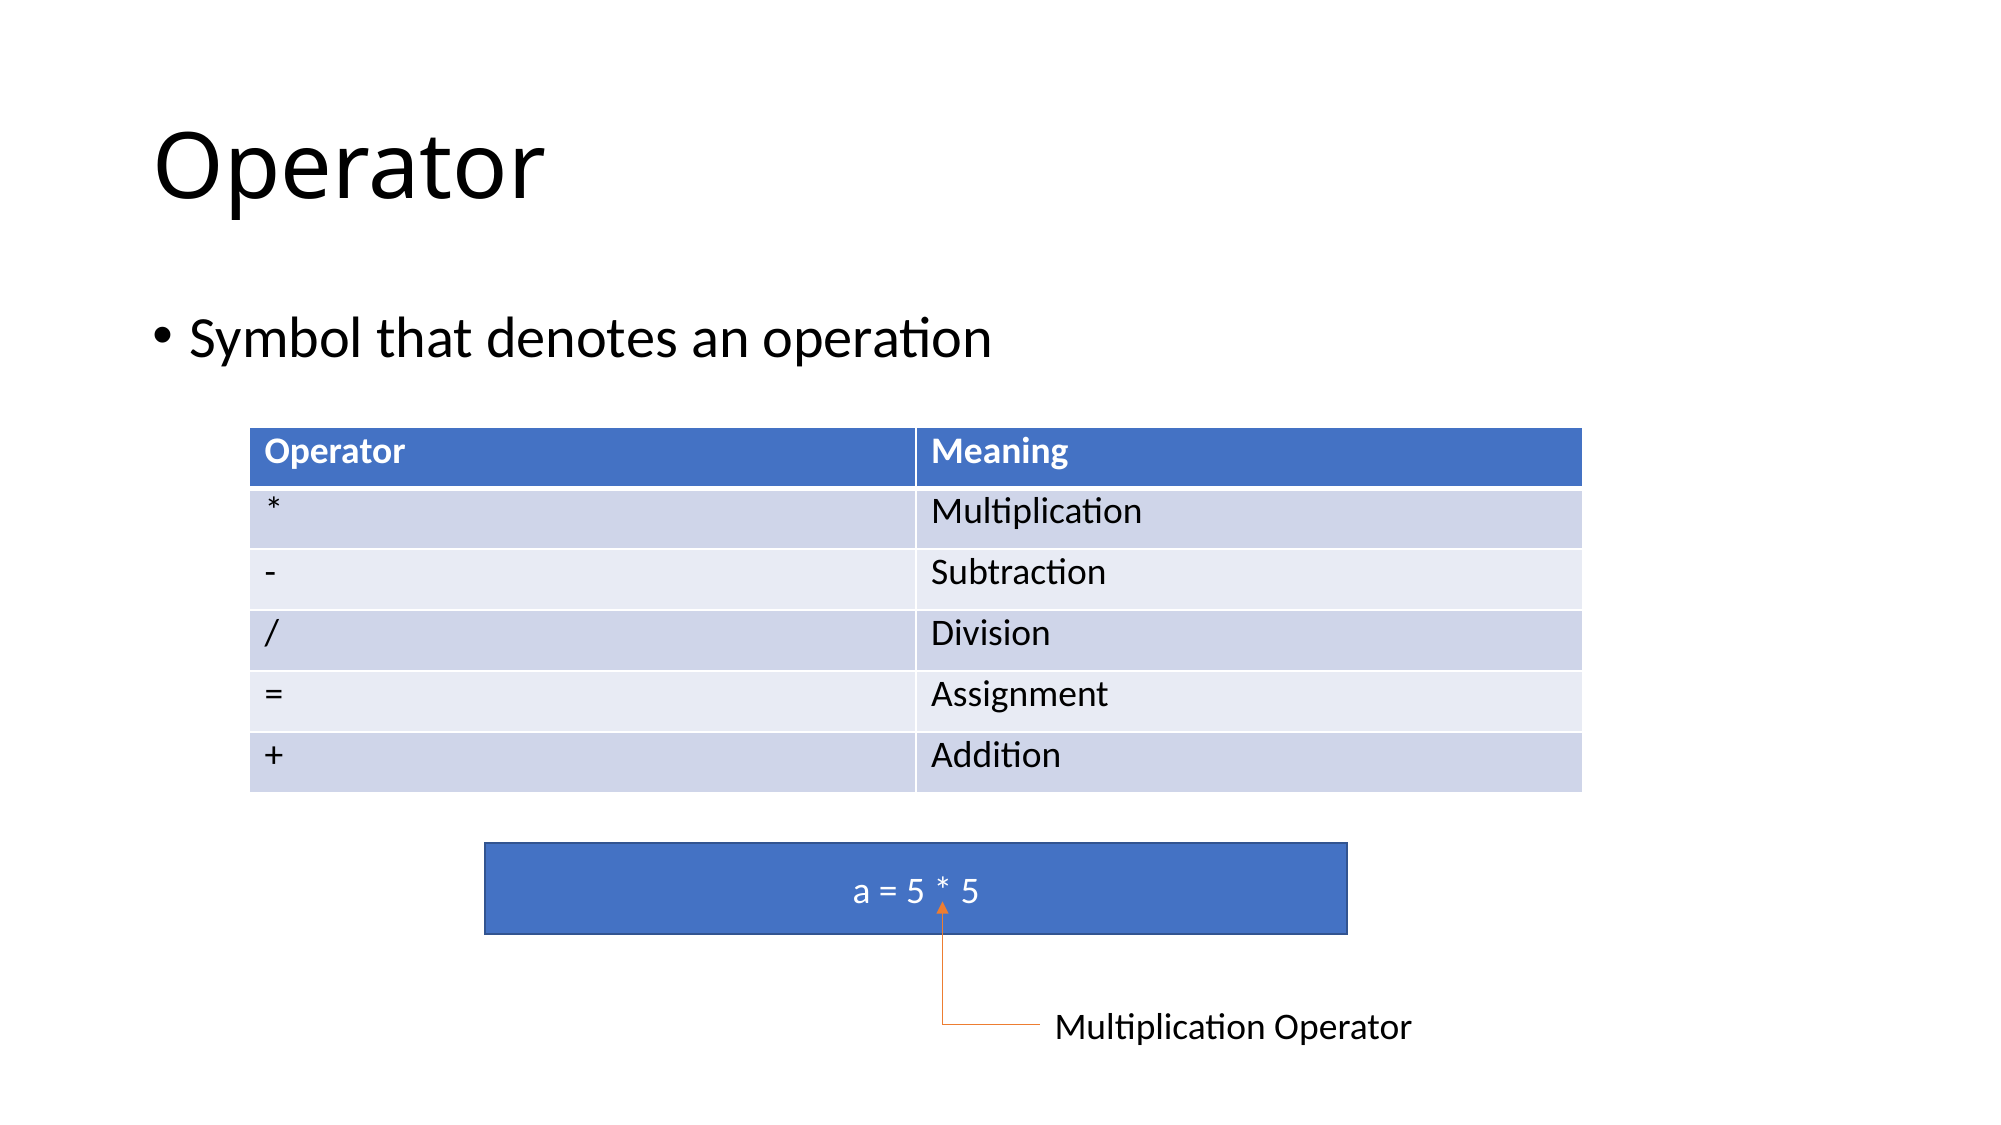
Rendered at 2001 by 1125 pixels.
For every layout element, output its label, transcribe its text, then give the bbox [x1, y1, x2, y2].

table_cell Assignment [917, 672, 1582, 731]
table_header Meaning [917, 428, 1582, 486]
table_cell * [250, 491, 915, 548]
table_cell = [250, 672, 915, 731]
table_header Operator [250, 428, 915, 486]
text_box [942, 901, 1040, 1025]
table_cell + [250, 733, 915, 792]
table_cell Addition [917, 733, 1582, 792]
table_cell Division [917, 611, 1582, 670]
table_cell / [250, 611, 915, 670]
text_box a = 5 * 5 [484, 842, 1348, 935]
title Operator [137, 59, 1863, 278]
list Symbol that denotes an operation [137, 299, 1863, 1014]
table_cell - [250, 550, 915, 609]
table_cell Multiplication [917, 491, 1582, 548]
table_cell Subtraction [917, 550, 1582, 609]
text_box Multiplication Operator [1039, 994, 1471, 1055]
